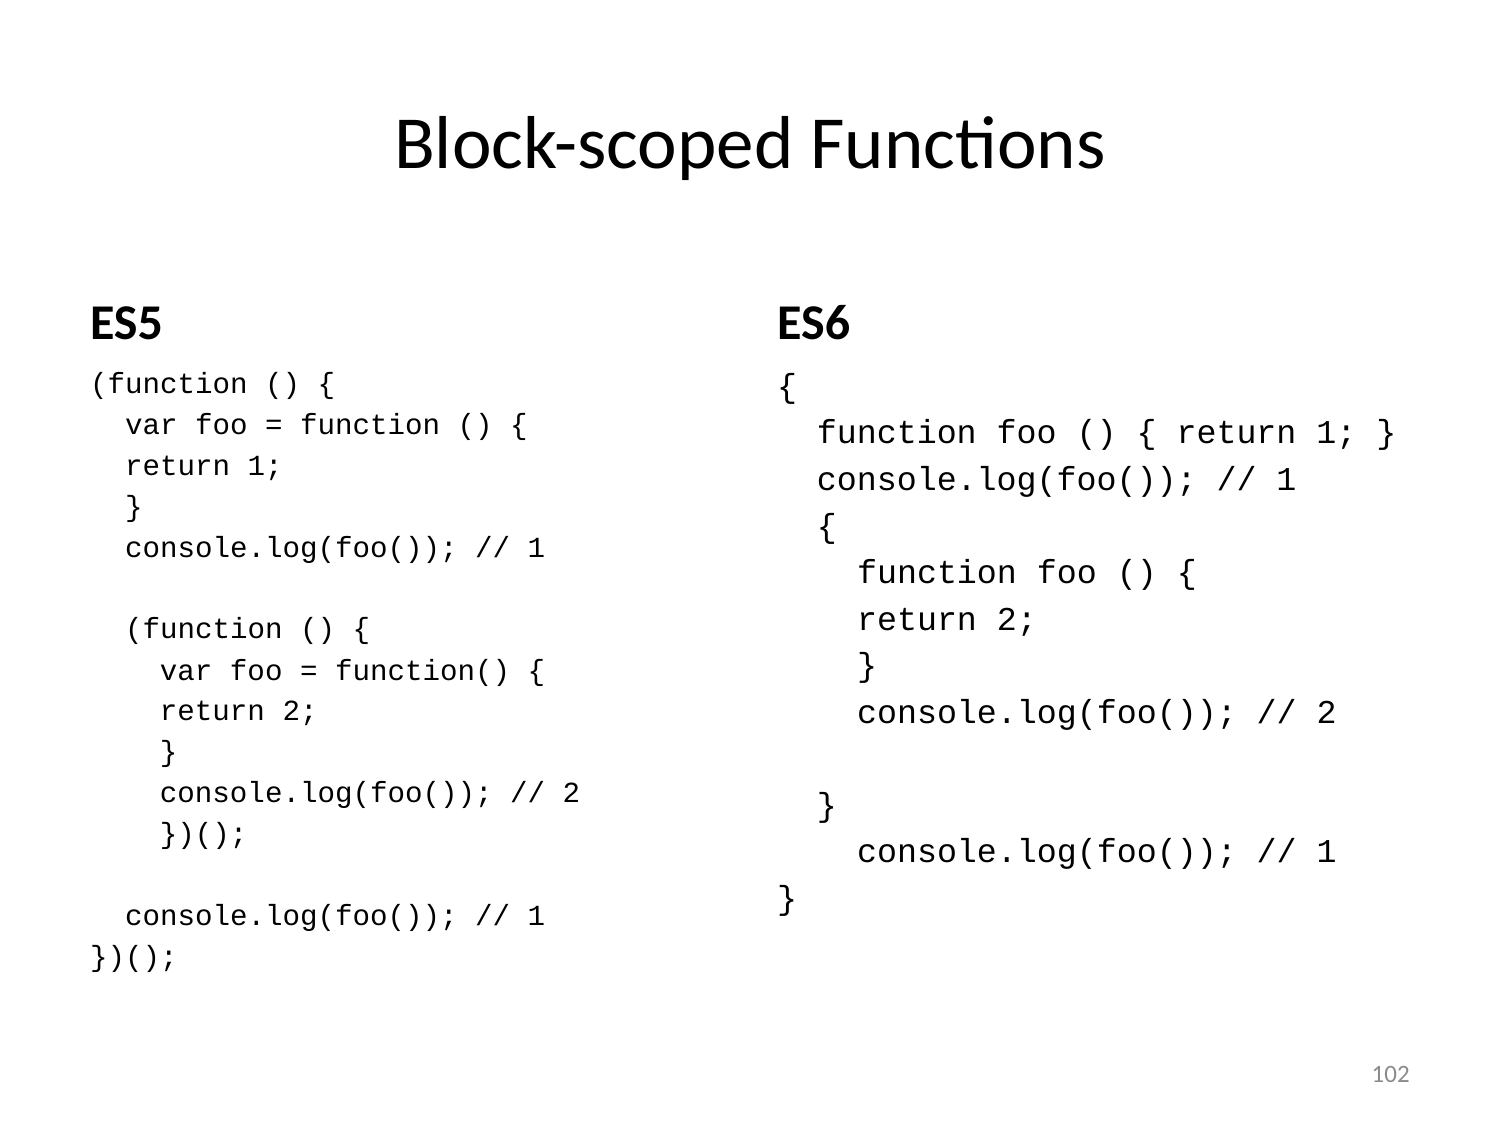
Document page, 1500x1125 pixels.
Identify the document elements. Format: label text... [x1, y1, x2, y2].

list (function () { var foo = function () { return 1; } console.log(foo()); // 1 (function () { var foo = function() { return 2; } console.log(foo()); // 2 })(); console.log(foo()); // 1 })(); [75, 356, 738, 1005]
title Block-scoped Functions [75, 45, 1425, 233]
list ES5 [75, 251, 738, 356]
list ES6 [761, 251, 1425, 356]
list { function foo () { return 1; } console.log(foo()); // 1 { function foo () { return 2; } console.log(foo()); // 2 } console.log(foo()); // 1 } [761, 356, 1425, 1005]
slide_number 102 [1074, 1042, 1425, 1103]
